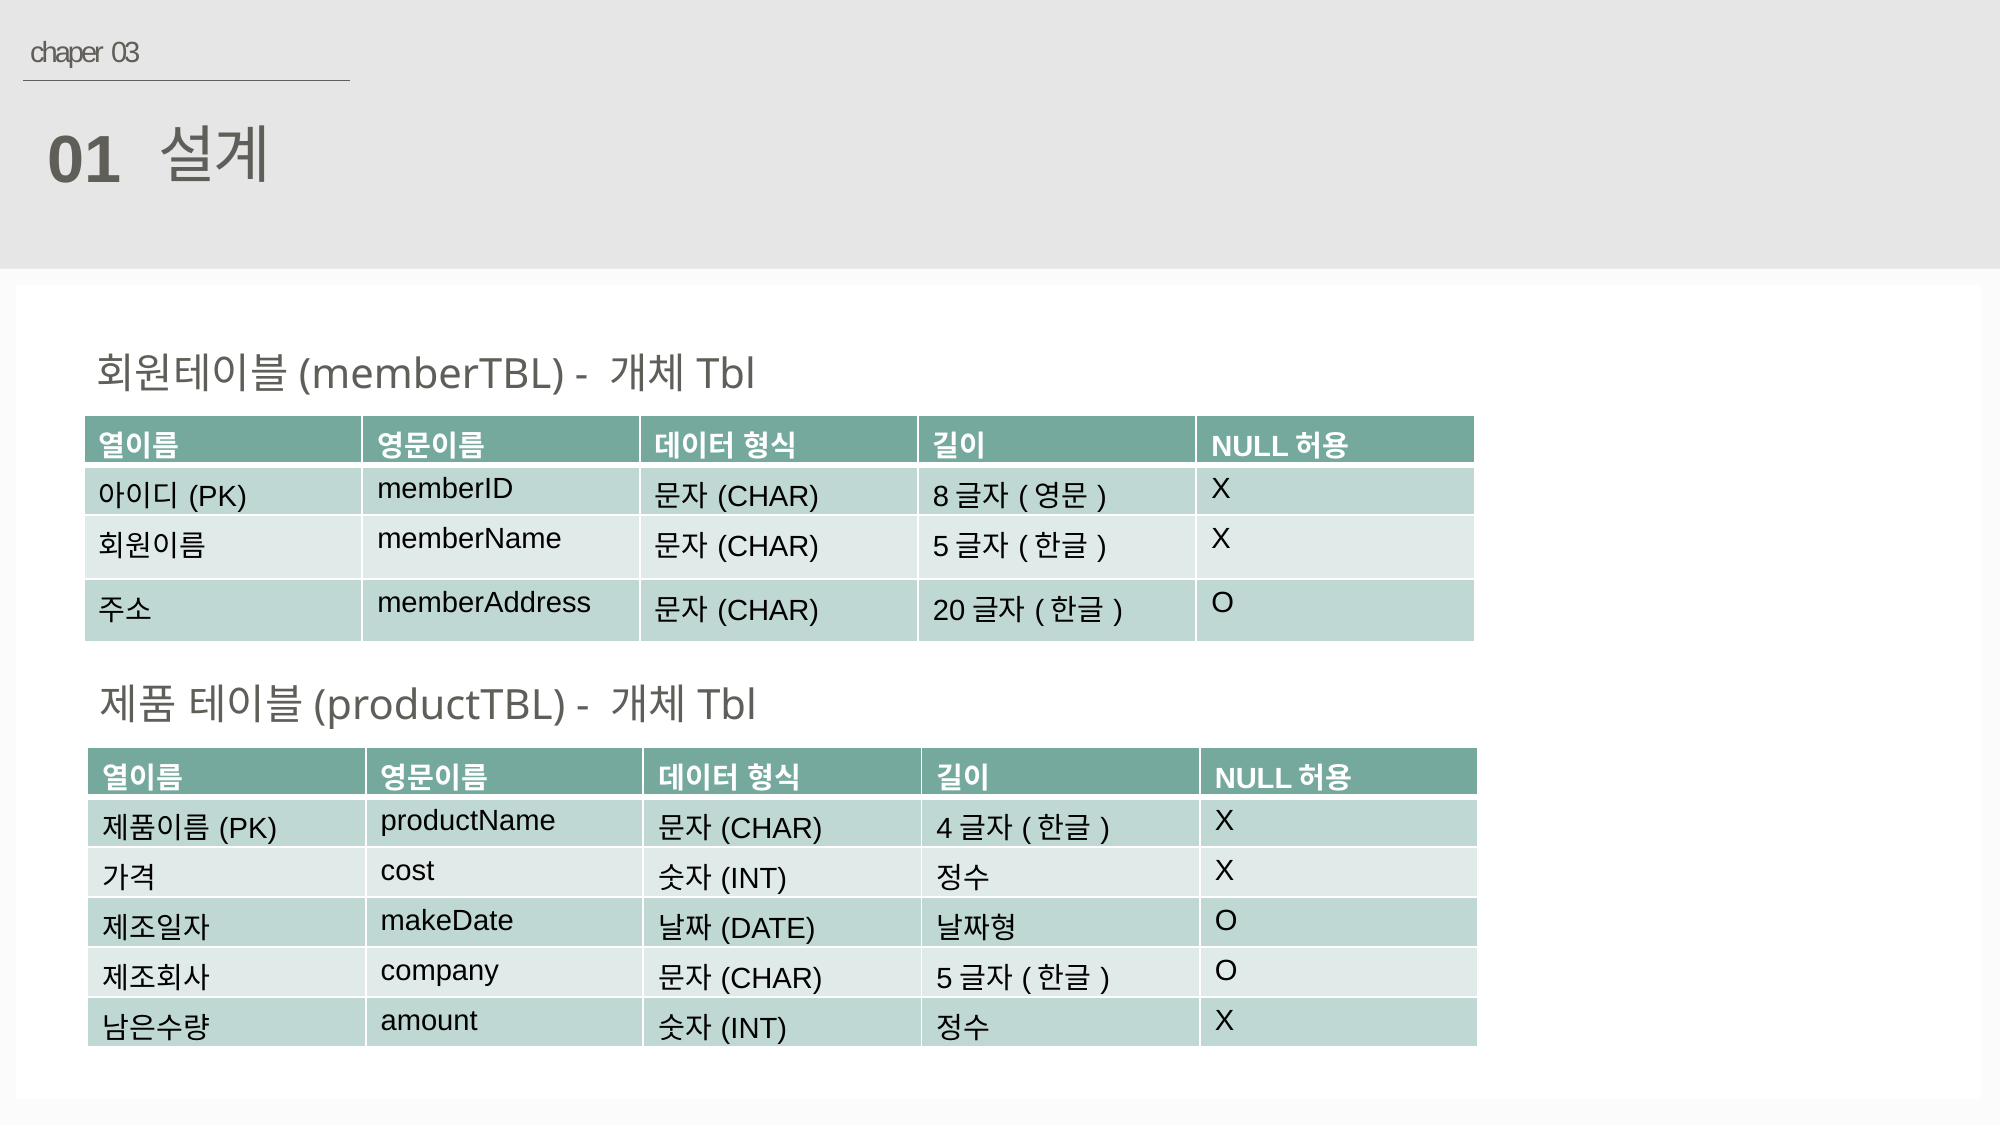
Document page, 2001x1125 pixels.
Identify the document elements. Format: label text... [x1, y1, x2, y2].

table_cell 숫자(INT) [644, 848, 921, 896]
table_cell 제품이름(PK) [88, 800, 365, 846]
text_box 설계 [144, 107, 286, 198]
table_cell O [1201, 948, 1477, 996]
table_header 영문이름 [367, 748, 642, 794]
table_cell 회원이름 [85, 516, 361, 578]
table_header 열이름 [88, 748, 365, 794]
table_cell 아이디(PK) [85, 468, 361, 514]
table_cell 제조회사 [88, 948, 365, 996]
text_box 제품 테이블(productTBL) - 개체Tbl [84, 670, 844, 735]
table_cell 8글자(영문) [919, 468, 1195, 514]
table_header NULL허용 [1197, 416, 1474, 462]
table_cell 정수 [922, 998, 1199, 1046]
text_box chaper 03 [15, 25, 156, 76]
table_cell 문자(CHAR) [641, 516, 917, 578]
table_cell X [1197, 468, 1474, 514]
table_cell O [1201, 898, 1477, 946]
table_cell company [367, 948, 642, 996]
table_header NULL허용 [1201, 748, 1477, 794]
table_cell amount [367, 998, 642, 1046]
table_cell productName [367, 800, 642, 846]
table_cell 날짜(DATE) [644, 898, 921, 946]
table_cell 5글자(한글) [919, 516, 1195, 578]
table_cell 4글자(한글) [922, 800, 1199, 846]
table_cell X [1201, 800, 1477, 846]
text_box [16, 285, 1981, 1099]
table_header 길이 [919, 416, 1195, 462]
table_header 길이 [922, 748, 1199, 794]
table_cell 문자(CHAR) [644, 948, 921, 996]
table_cell 날짜형 [922, 898, 1199, 946]
text_box 회원테이블(memberTBL) - 개체Tbl [81, 339, 840, 405]
table_cell 문자(CHAR) [641, 468, 917, 514]
table_header 열이름 [85, 416, 361, 462]
table_cell 제조일자 [88, 898, 365, 946]
table_cell O [1197, 580, 1474, 641]
table_cell memberID [363, 468, 639, 514]
table_cell X [1197, 516, 1474, 578]
table_header 데이터 형식 [644, 748, 921, 794]
table_cell memberAddress [363, 580, 639, 641]
table_cell 정수 [922, 848, 1199, 896]
table_cell 가격 [88, 848, 365, 896]
table_cell 문자(CHAR) [644, 800, 921, 846]
table_cell X [1201, 998, 1477, 1046]
table_cell X [1201, 848, 1477, 896]
table_cell memberName [363, 516, 639, 578]
table_cell 남은수량 [88, 998, 365, 1046]
table_cell 5글자(한글) [922, 948, 1199, 996]
table_cell 주소 [85, 580, 361, 641]
table_cell 20글자(한글) [919, 580, 1195, 641]
text_box 01 [32, 108, 137, 204]
table_cell 숫자(INT) [644, 998, 921, 1046]
table_cell cost [367, 848, 642, 896]
table_cell 문자(CHAR) [641, 580, 917, 641]
table_cell makeDate [367, 898, 642, 946]
table_header 영문이름 [363, 416, 639, 462]
table_header 데이터 형식 [641, 416, 917, 462]
text_box [0, 0, 2000, 270]
